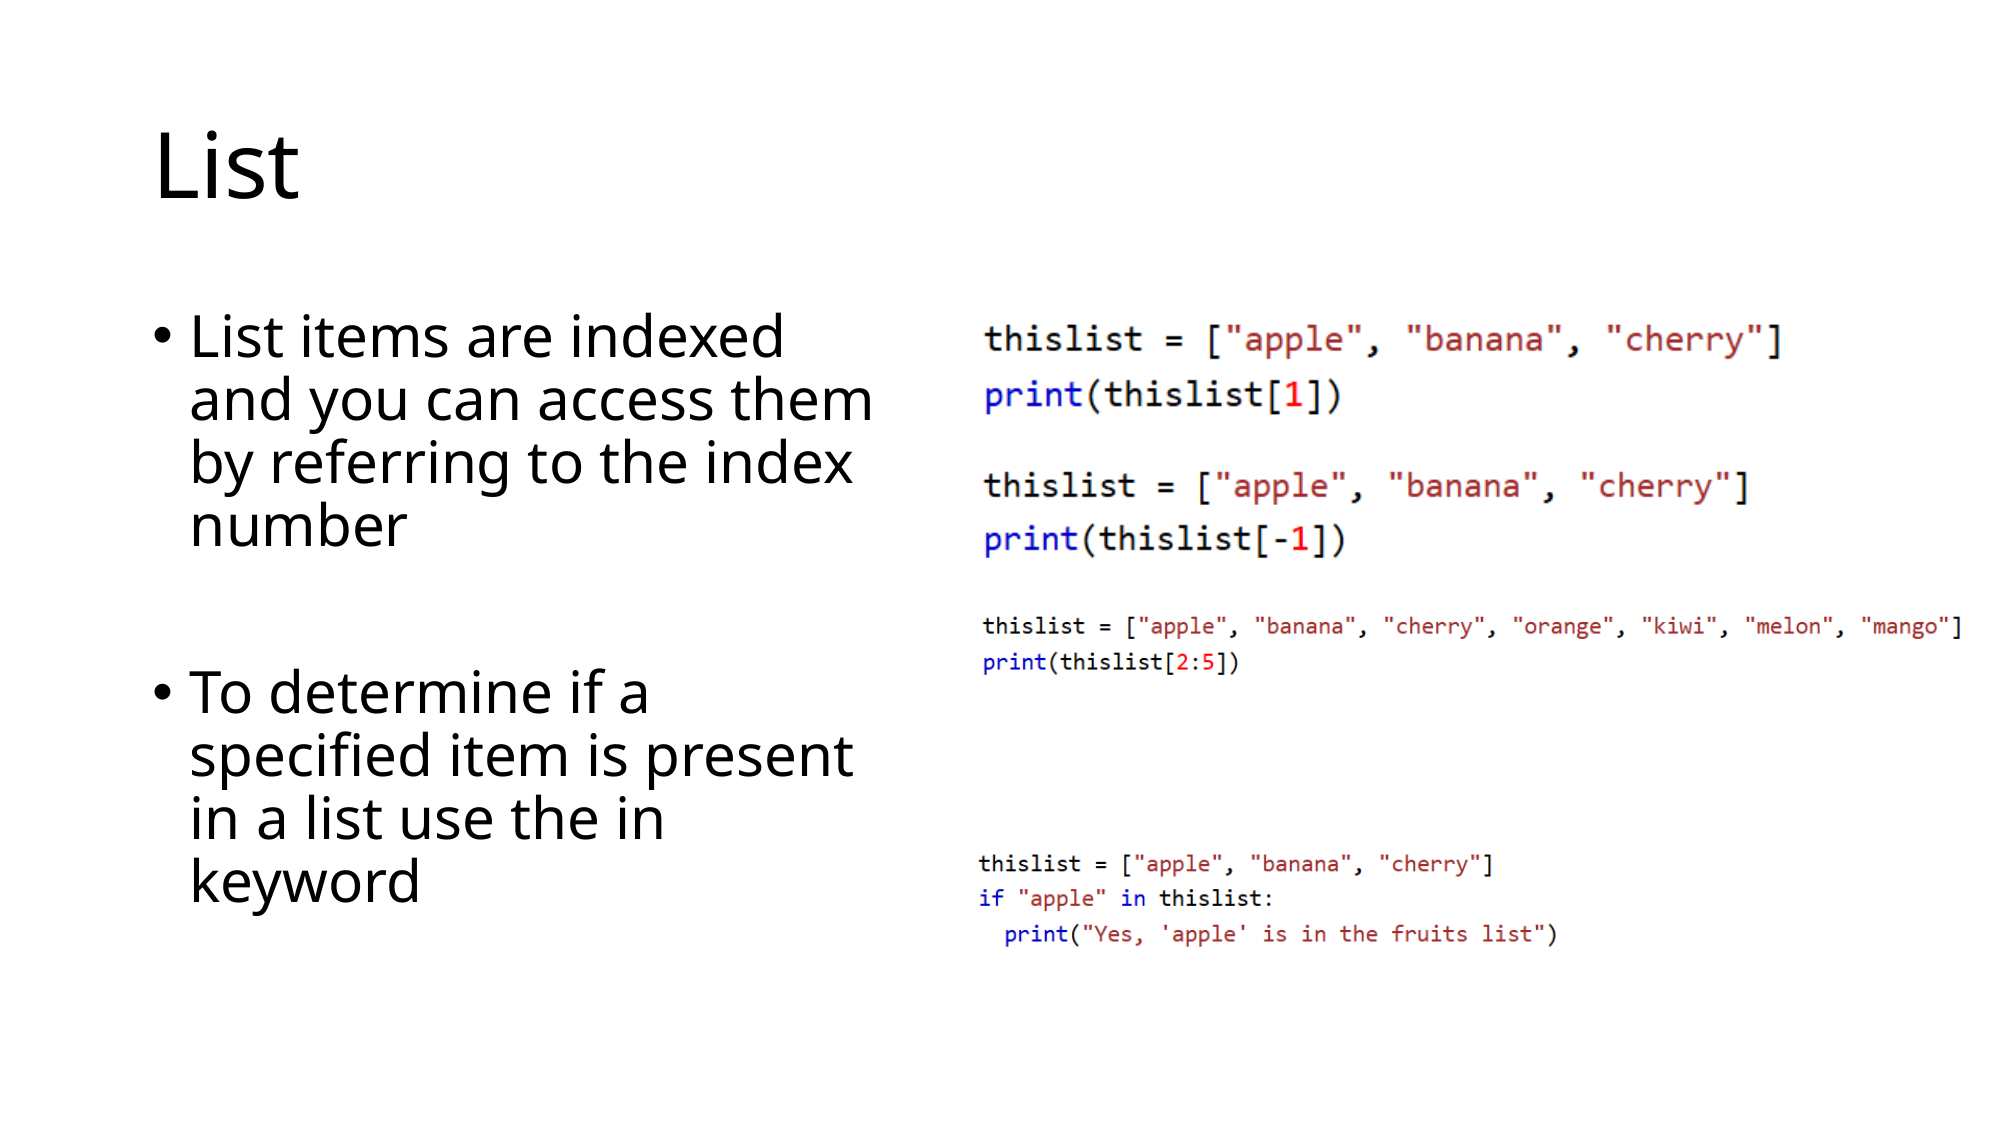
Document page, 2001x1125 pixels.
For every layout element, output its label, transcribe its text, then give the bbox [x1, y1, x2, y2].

picture [970, 841, 1586, 953]
picture [970, 603, 1992, 678]
picture [970, 312, 1822, 427]
picture [970, 455, 1764, 570]
list List items are indexed and you can access them by referring to the index number To determine if a specified item is present in a list use the in keyword [137, 299, 907, 1014]
title List [137, 59, 1863, 278]
